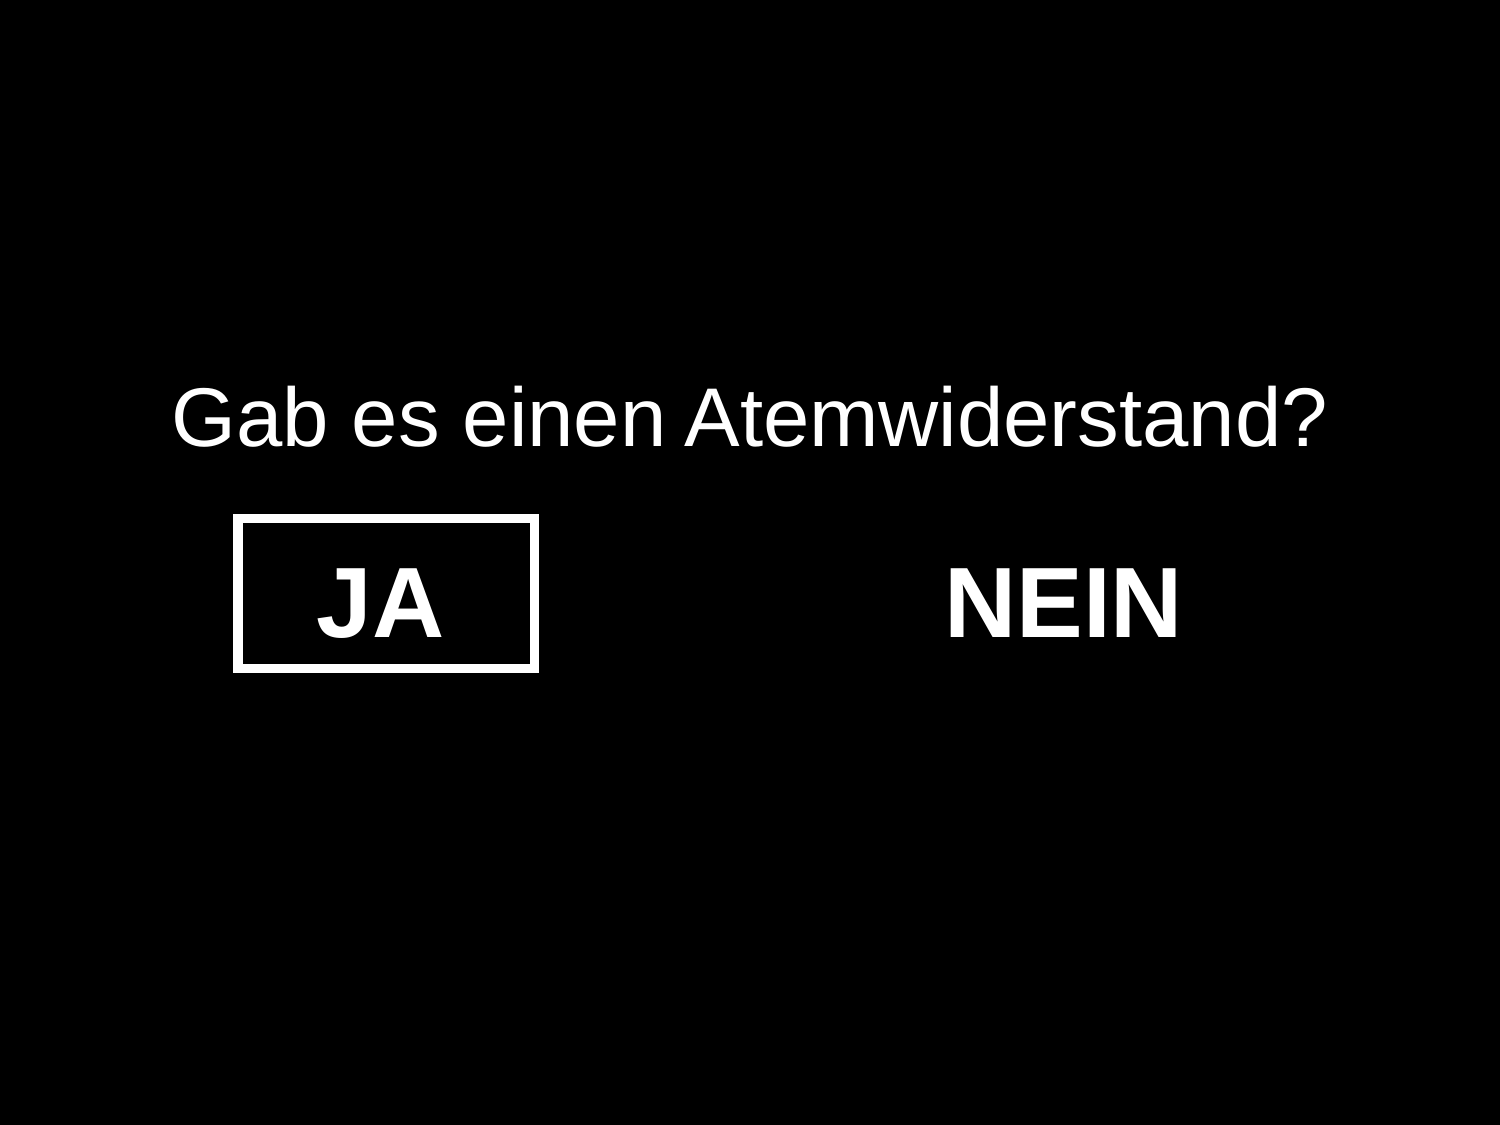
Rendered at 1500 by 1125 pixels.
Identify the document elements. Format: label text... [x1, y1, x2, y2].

text_box Gab es einen Atemwiderstand? JA NEIN [108, 355, 1392, 666]
text_box [237, 518, 535, 669]
